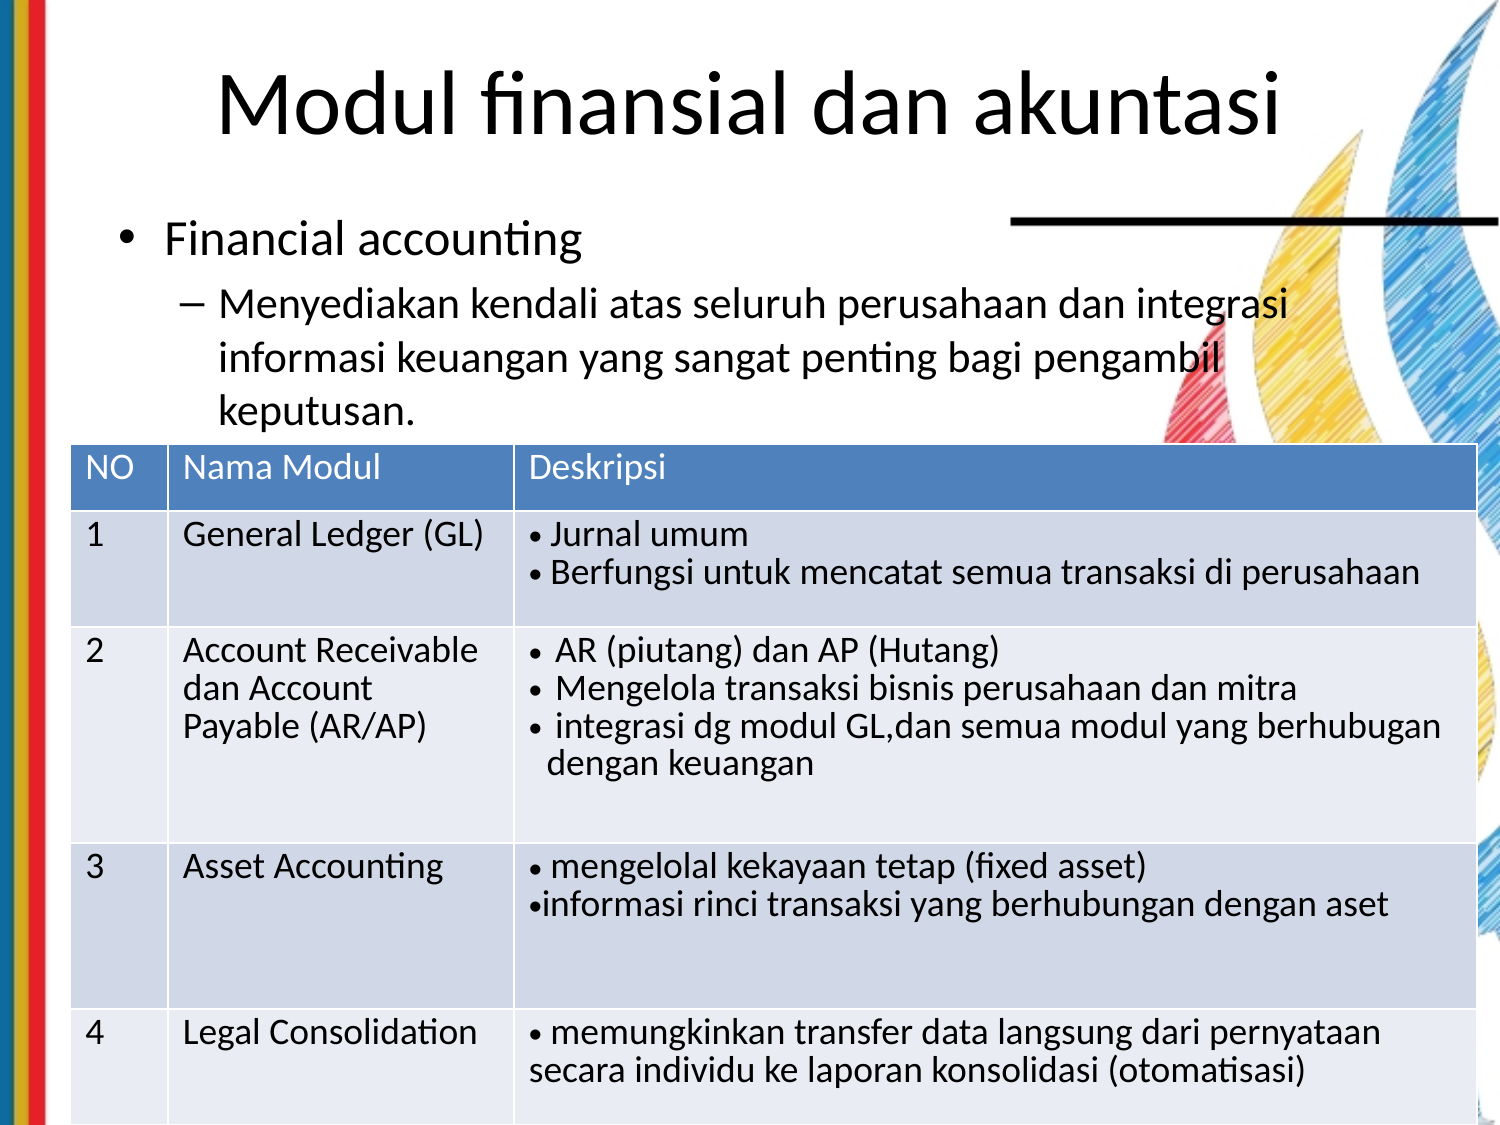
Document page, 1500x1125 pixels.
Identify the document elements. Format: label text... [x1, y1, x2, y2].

table_header NO [71, 445, 167, 510]
table_cell 1 [71, 512, 167, 626]
table_cell General Ledger (GL) [169, 512, 513, 626]
table_cell Asset Accounting [169, 844, 513, 1008]
table_cell Legal Consolidation [169, 1010, 513, 1124]
table_cell Account Receivable dan Account Payable (AR/AP) [169, 628, 513, 842]
table_cell memungkinkan transfer data langsung dari pernyataan secara individu ke laporan konsolidasi (otomatisasi) [515, 1010, 1476, 1124]
title Modul finansial dan akuntasi [103, 25, 1397, 170]
picture [0, 0, 1500, 1125]
table_cell 2 [71, 628, 167, 842]
table_cell AR (piutang) dan AP (Hutang) Mengelola transaksi bisnis perusahaan dan mitra integrasi dg modul GL,dan semua modul yang berhubugan dengan keuangan [515, 628, 1476, 842]
list Financial accounting Menyediakan kendali atas seluruh perusahaan dan integrasi informasi keuangan yang sangat penting bagi pengambil keputusan. [103, 197, 1397, 443]
table_header Nama Modul [169, 445, 513, 510]
table_cell 4 [71, 1010, 167, 1124]
table_cell mengelolal kekayaan tetap (fixed asset) informasi rinci transaksi yang berhubungan dengan aset [515, 844, 1476, 1008]
table_cell 3 [71, 844, 167, 1008]
table_header Deskripsi [515, 445, 1476, 510]
table_cell Jurnal umum Berfungsi untuk mencatat semua transaksi di perusahaan [515, 512, 1476, 626]
